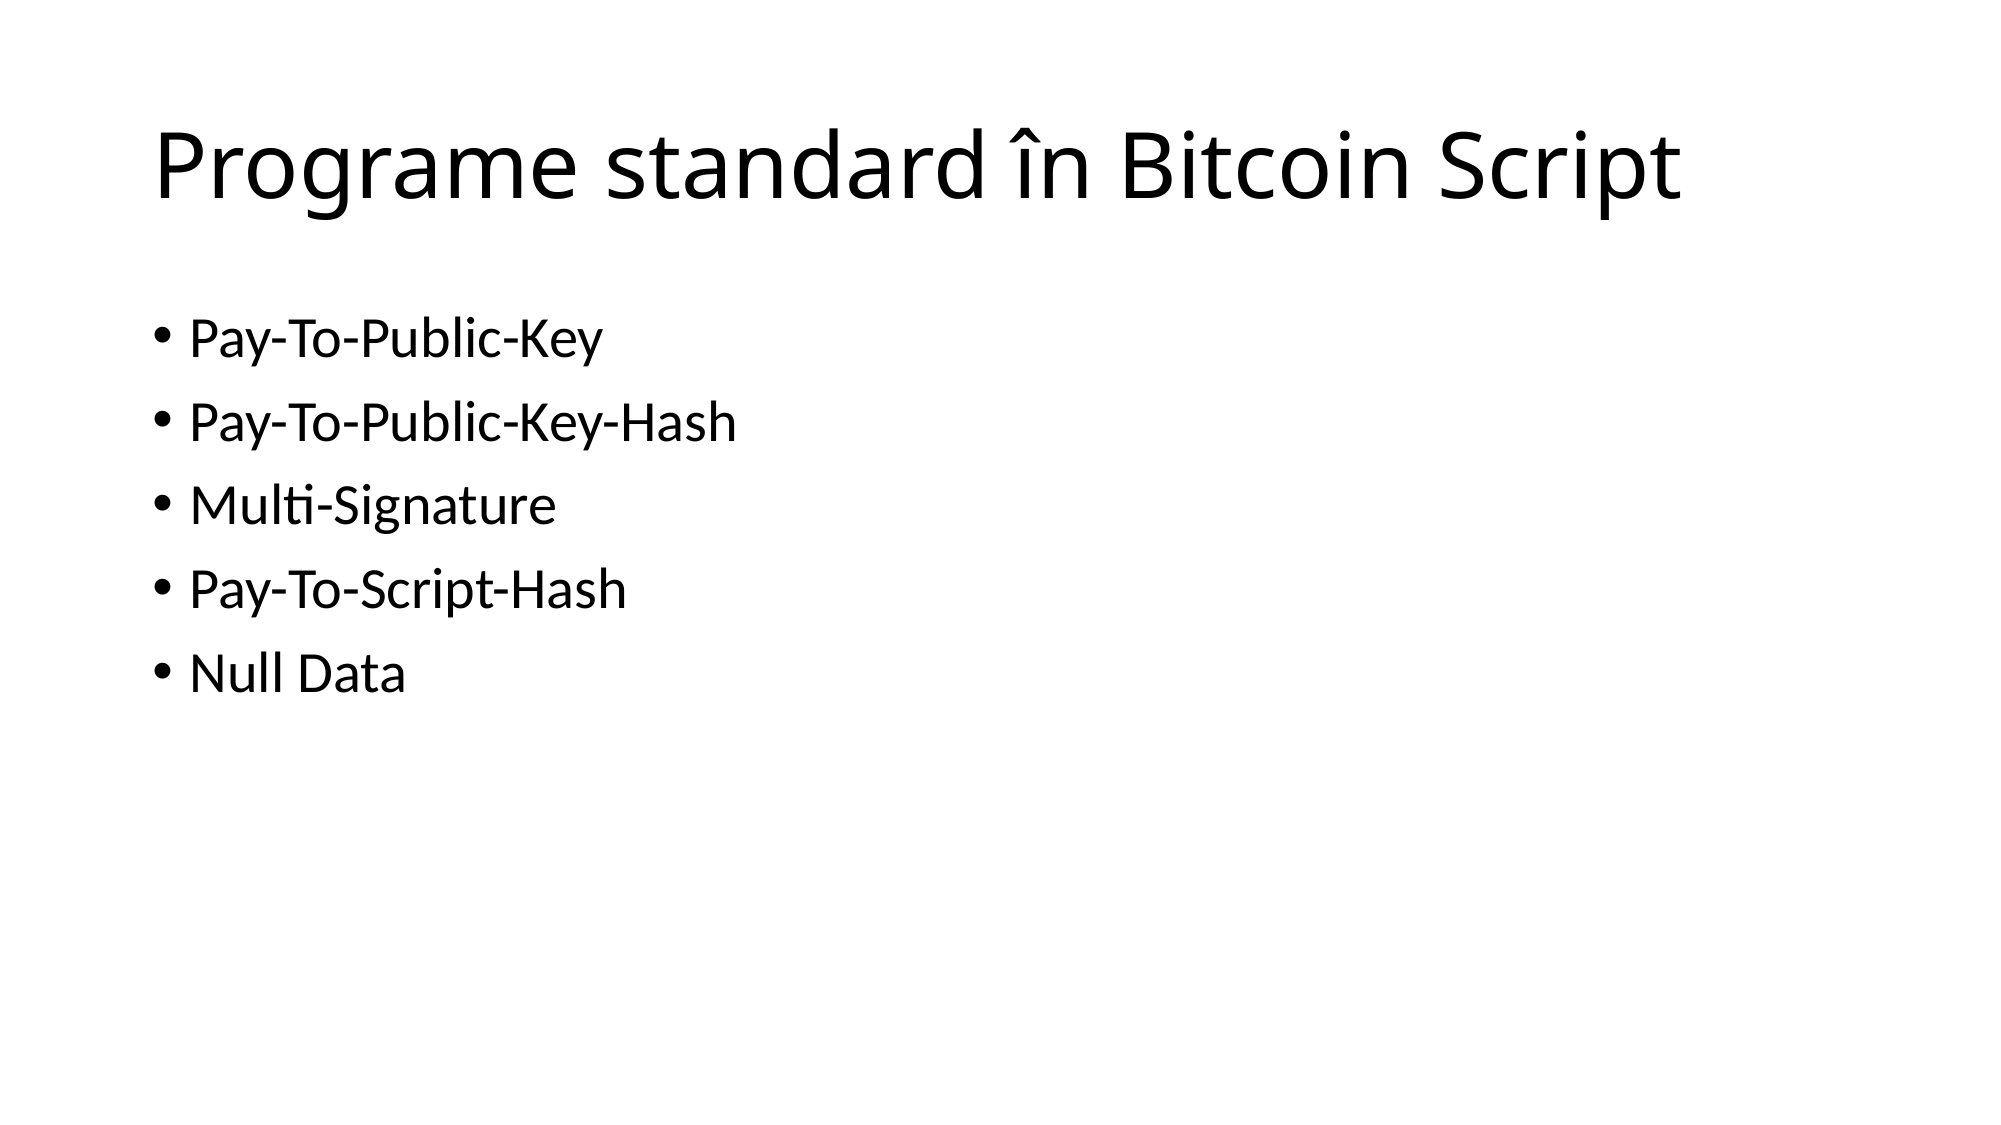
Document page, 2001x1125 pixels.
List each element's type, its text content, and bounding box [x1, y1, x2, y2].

title Programe standard în Bitcoin Script [137, 59, 1863, 278]
list Pay-To-Public-Key Pay-To-Public-Key-Hash Multi-Signature Pay-To-Script-Hash Null Data [137, 299, 1863, 1014]
